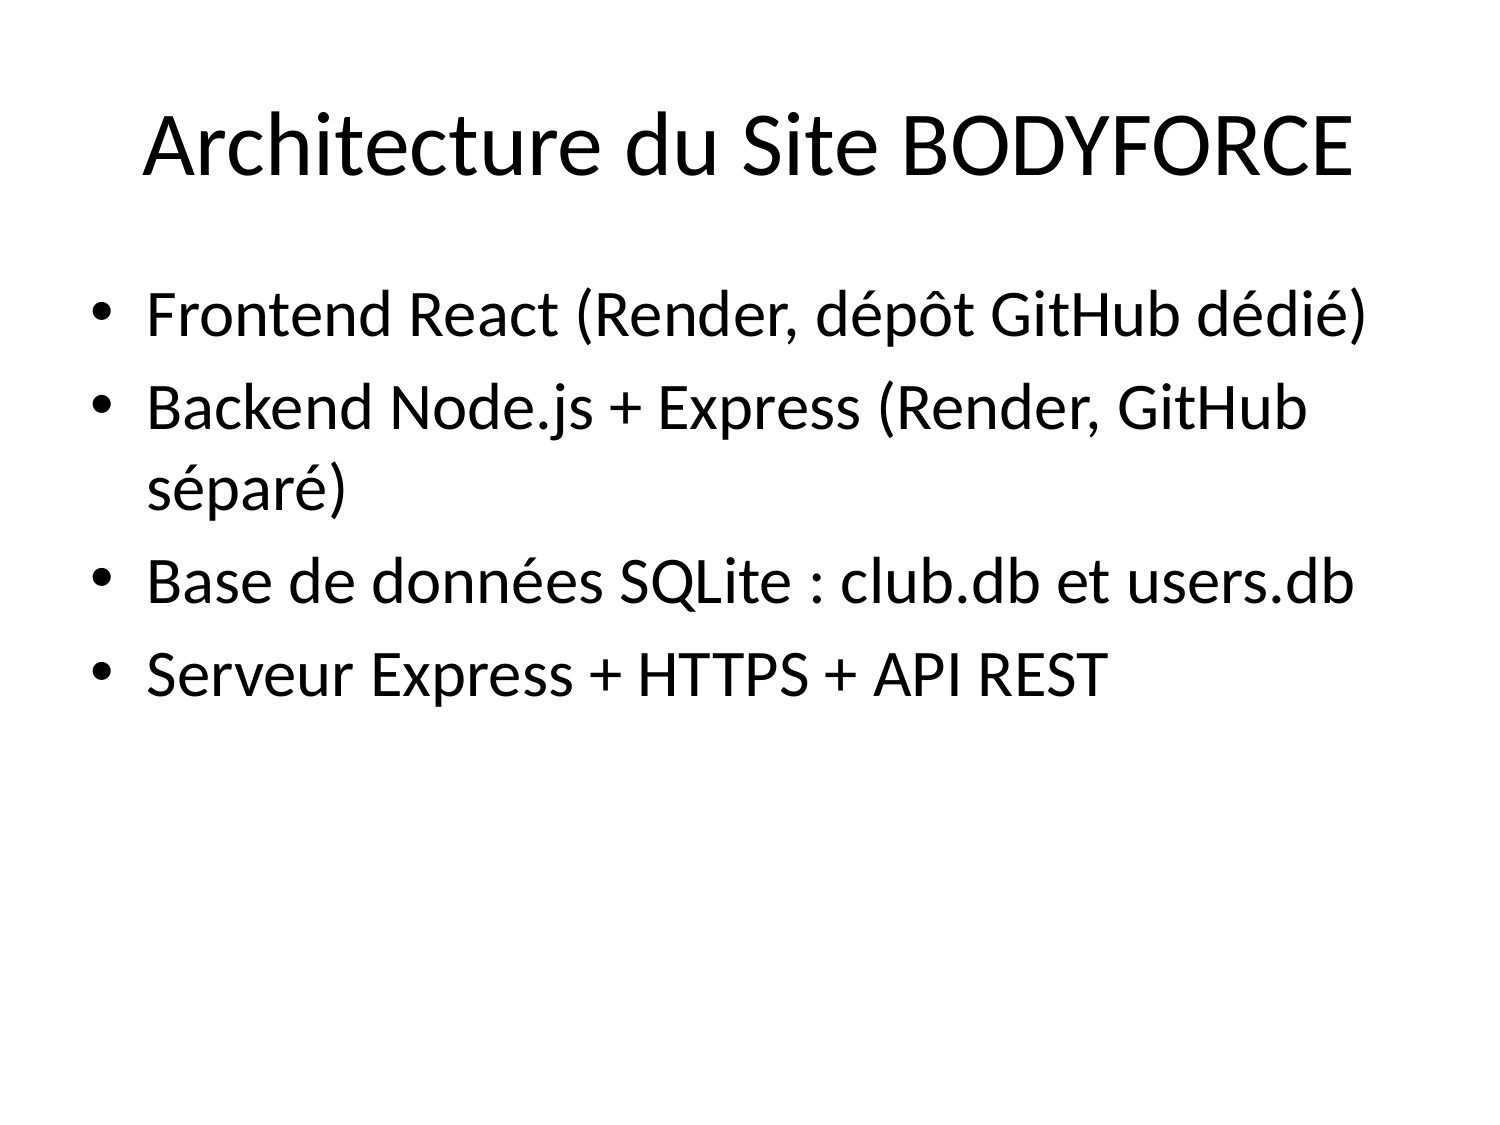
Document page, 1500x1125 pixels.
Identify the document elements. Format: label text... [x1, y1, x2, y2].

list Frontend React (Render, dépôt GitHub dédié) Backend Node.js + Express (Render, GitHub séparé) Base de données SQLite : club.db et users.db Serveur Express + HTTPS + API REST [75, 262, 1425, 1005]
title Architecture du Site BODYFORCE [75, 45, 1425, 233]
